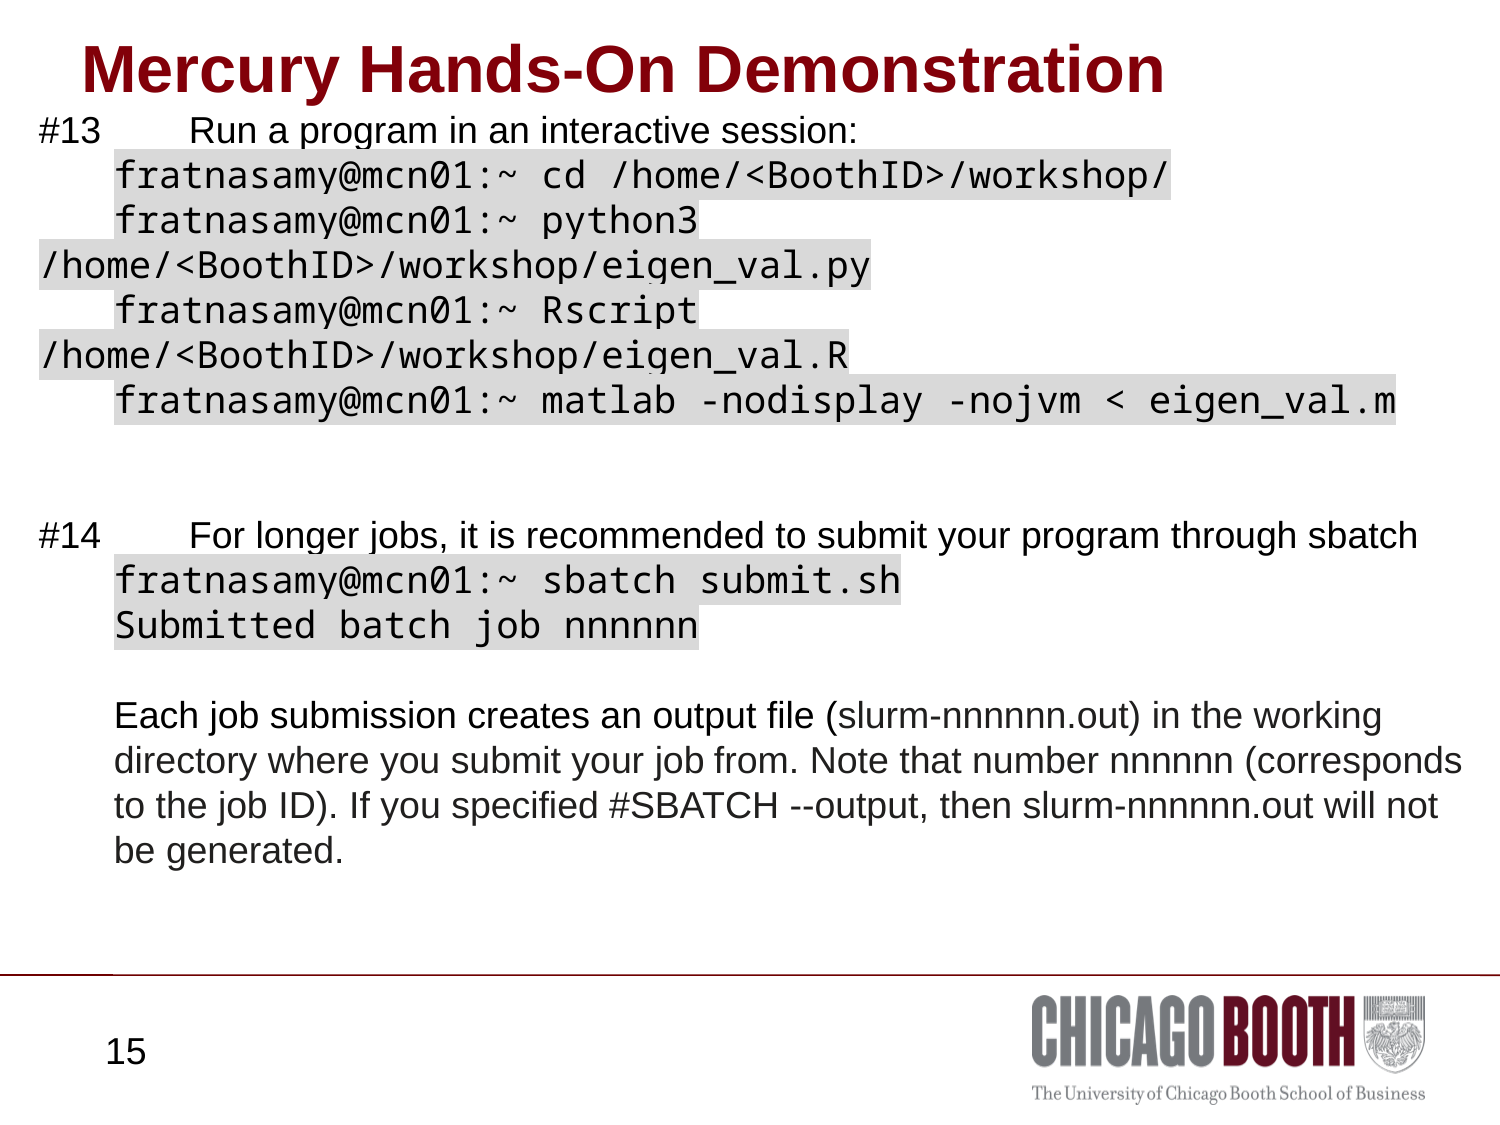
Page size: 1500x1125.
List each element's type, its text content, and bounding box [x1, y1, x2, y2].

title Mercury Hands-On Demonstration [81, 0, 1432, 106]
picture [1032, 995, 1425, 1105]
list #13 Run a program in an interactive session: fratnasamy@mcn01:~ cd /home/<BoothID>/workshop/ fratnasamy@mcn01:~ python3 /home/<BoothID>/workshop/eigen_val.py fratnasamy@mcn01:~ Rscript /home/<BoothID>/workshop/eigen_val.R fratnasamy@mcn01:~ matlab -nodisplay -nojvm < eigen_val.m #14 For longer jobs, it is recommended to submit your program through sbatch fratnasamy@mcn01:~ sbatch submit.sh Submitted batch job nnnnnn Each job submission creates an output file (slurm-nnnnnn.out) in the working directory where you submit your job from. Note that number nnnnnn (corresponds to the job ID). If you specified #SBATCH --output, then slurm-nnnnnn.out will not be generated. [38, 106, 1475, 964]
